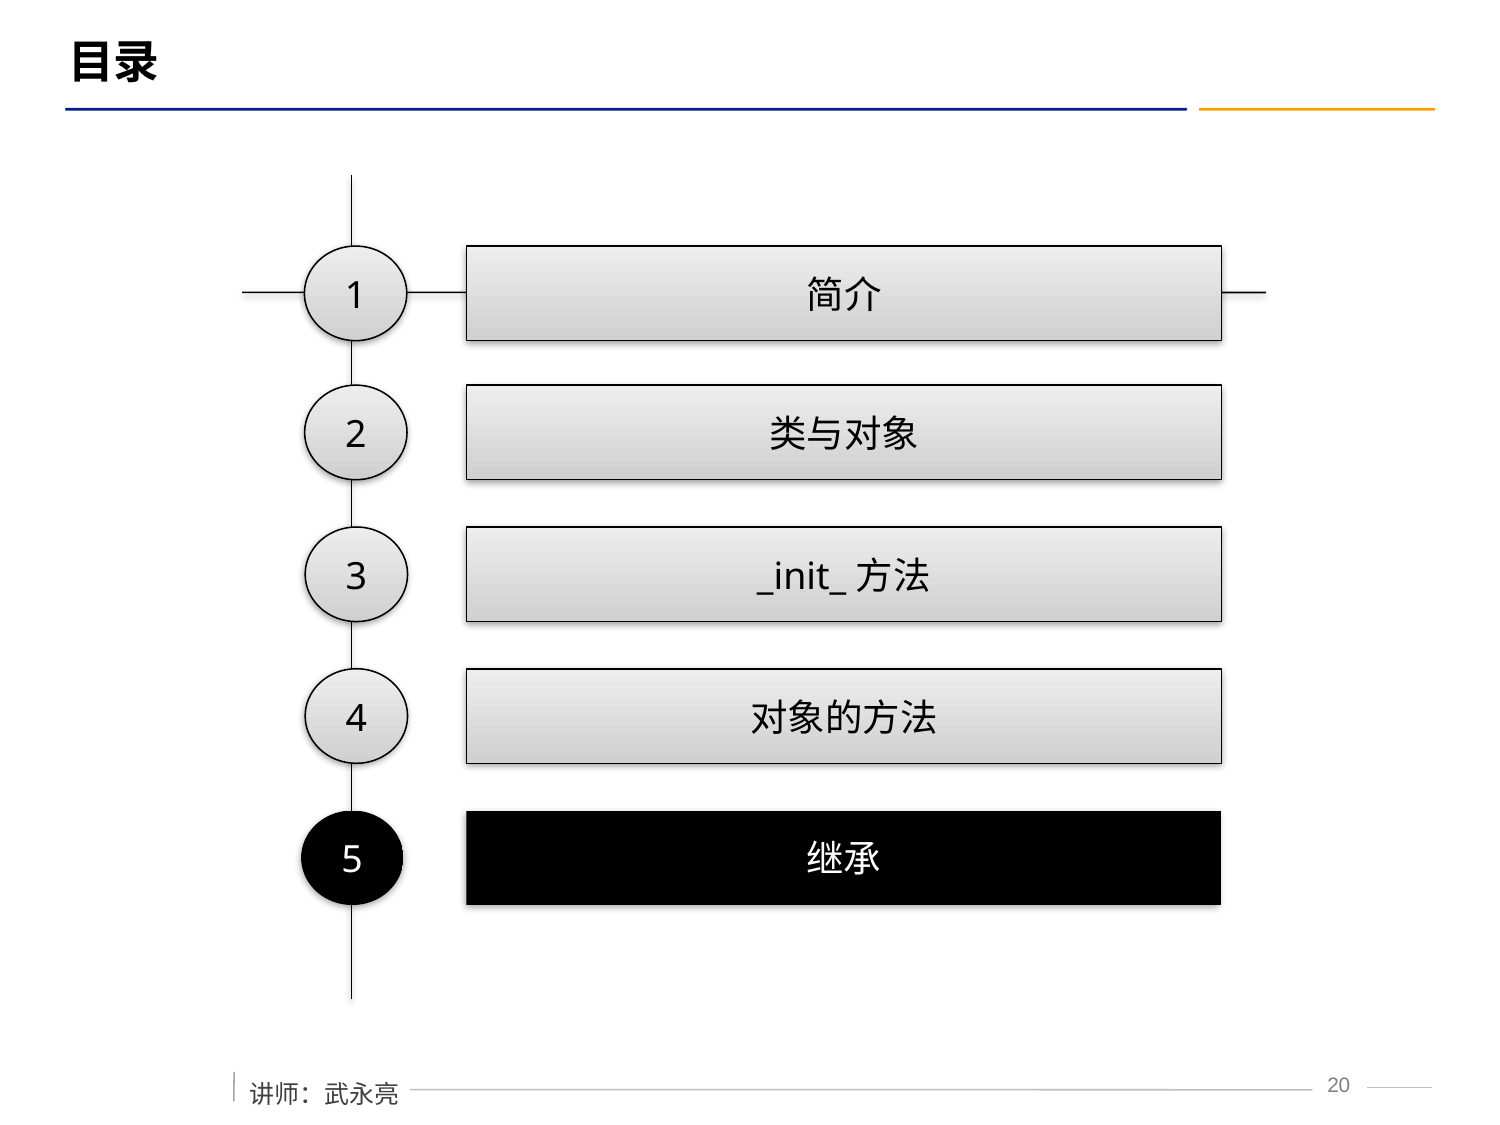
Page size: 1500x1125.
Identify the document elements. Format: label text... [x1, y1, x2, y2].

text_box 4 [304, 668, 347, 764]
text_box _init_方法 [466, 526, 1222, 622]
text_box 对象的方法 [466, 668, 1222, 764]
text_box 5 [355, 810, 404, 905]
text_box 1 [355, 245, 408, 342]
text_box 简介 [466, 245, 1222, 341]
text_box 4 [355, 667, 409, 765]
text_box 3 [355, 526, 409, 623]
text_box 2 [355, 384, 408, 481]
text_box 5 [301, 810, 347, 905]
title 目录 [53, 25, 1388, 97]
text_box 继承 [466, 810, 1222, 906]
text_box 3 [304, 527, 347, 622]
text_box 类与对象 [466, 384, 1222, 480]
text_box 1 [303, 245, 347, 341]
text_box 2 [303, 385, 347, 480]
